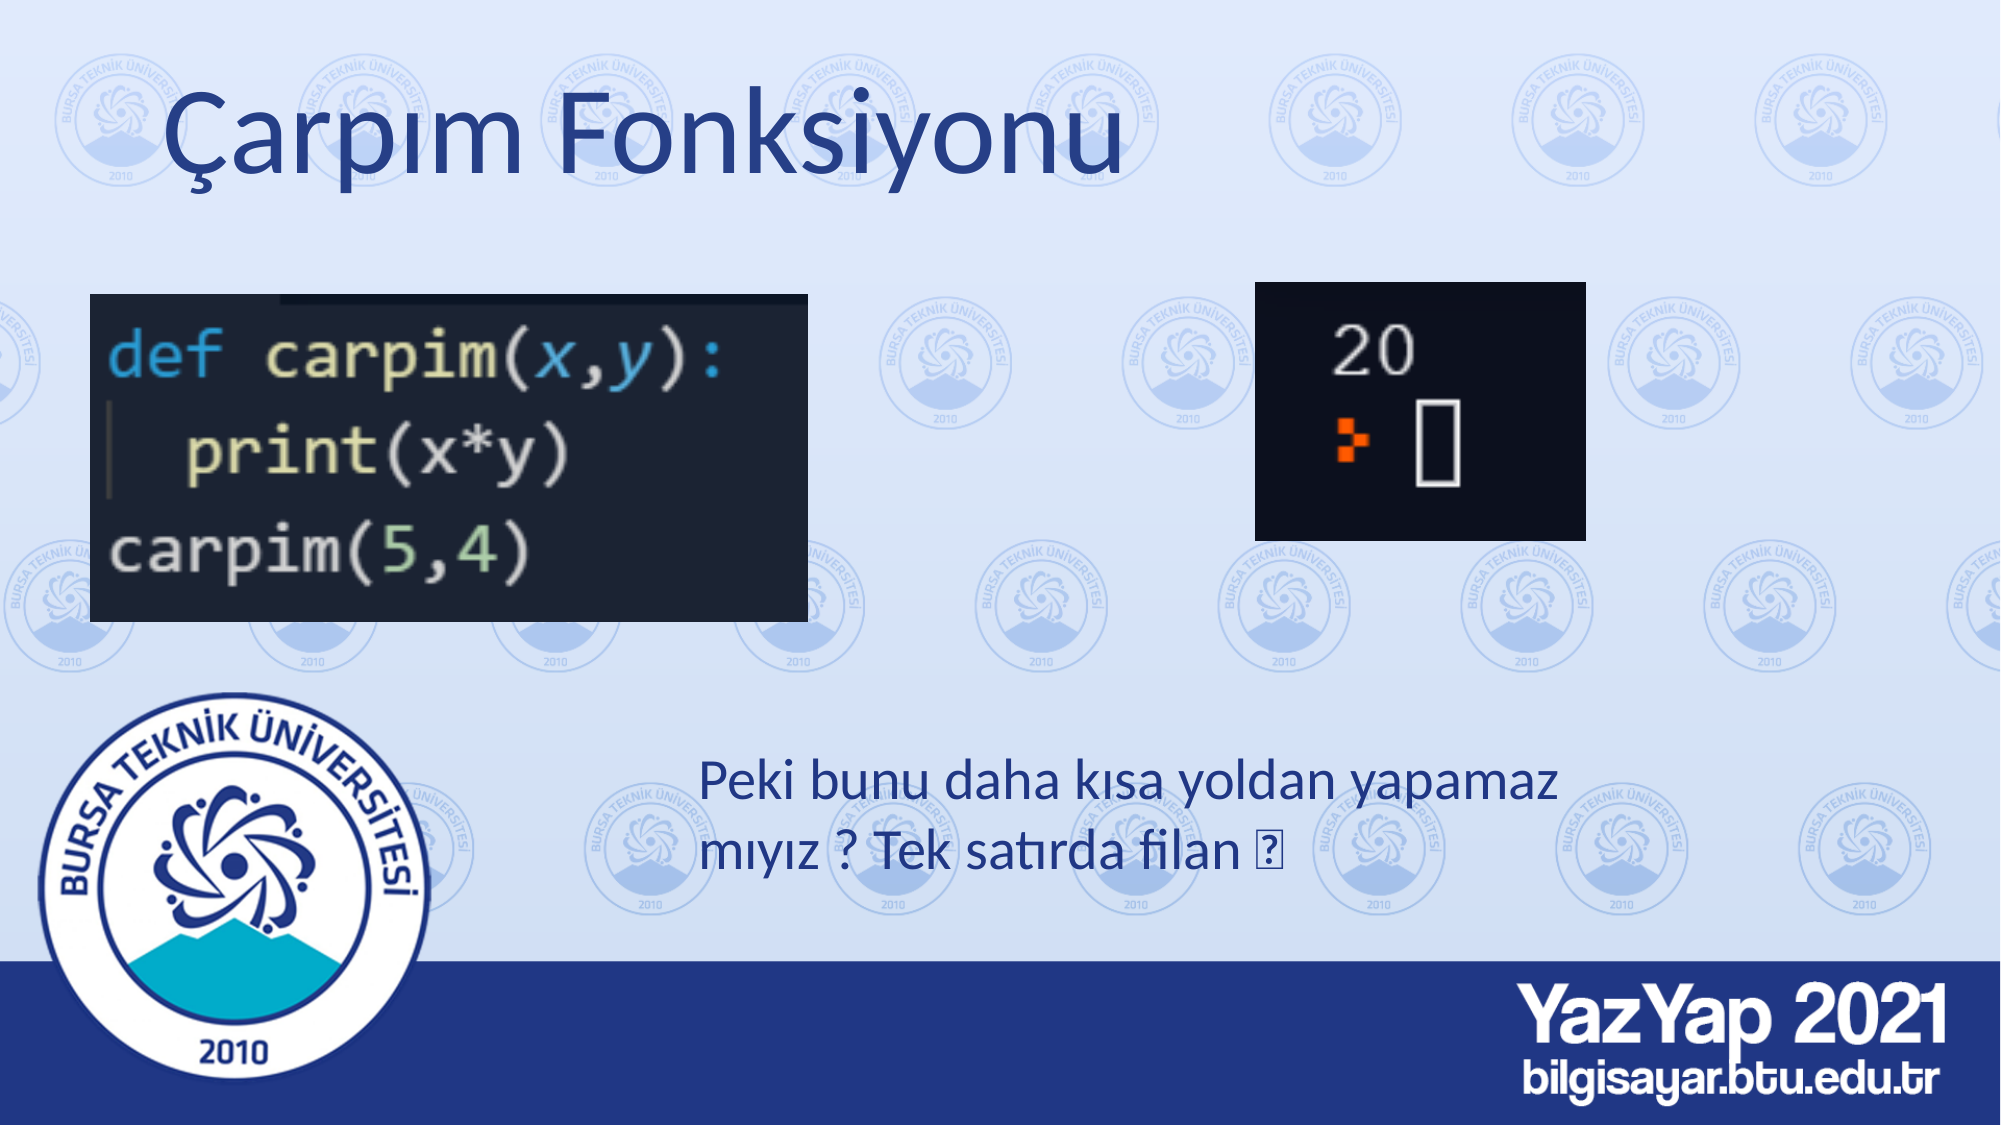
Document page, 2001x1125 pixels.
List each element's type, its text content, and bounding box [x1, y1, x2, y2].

title Çarpım Fonksiyonu [147, 45, 1648, 208]
picture [0, 0, 2001, 1125]
text_box [147, 208, 1386, 296]
text_box Peki bunu daha kısa yoldan yapamaz mıyız ? Tek satırda filan 🎃 [683, 726, 1703, 897]
text_box [1386, 228, 1604, 295]
